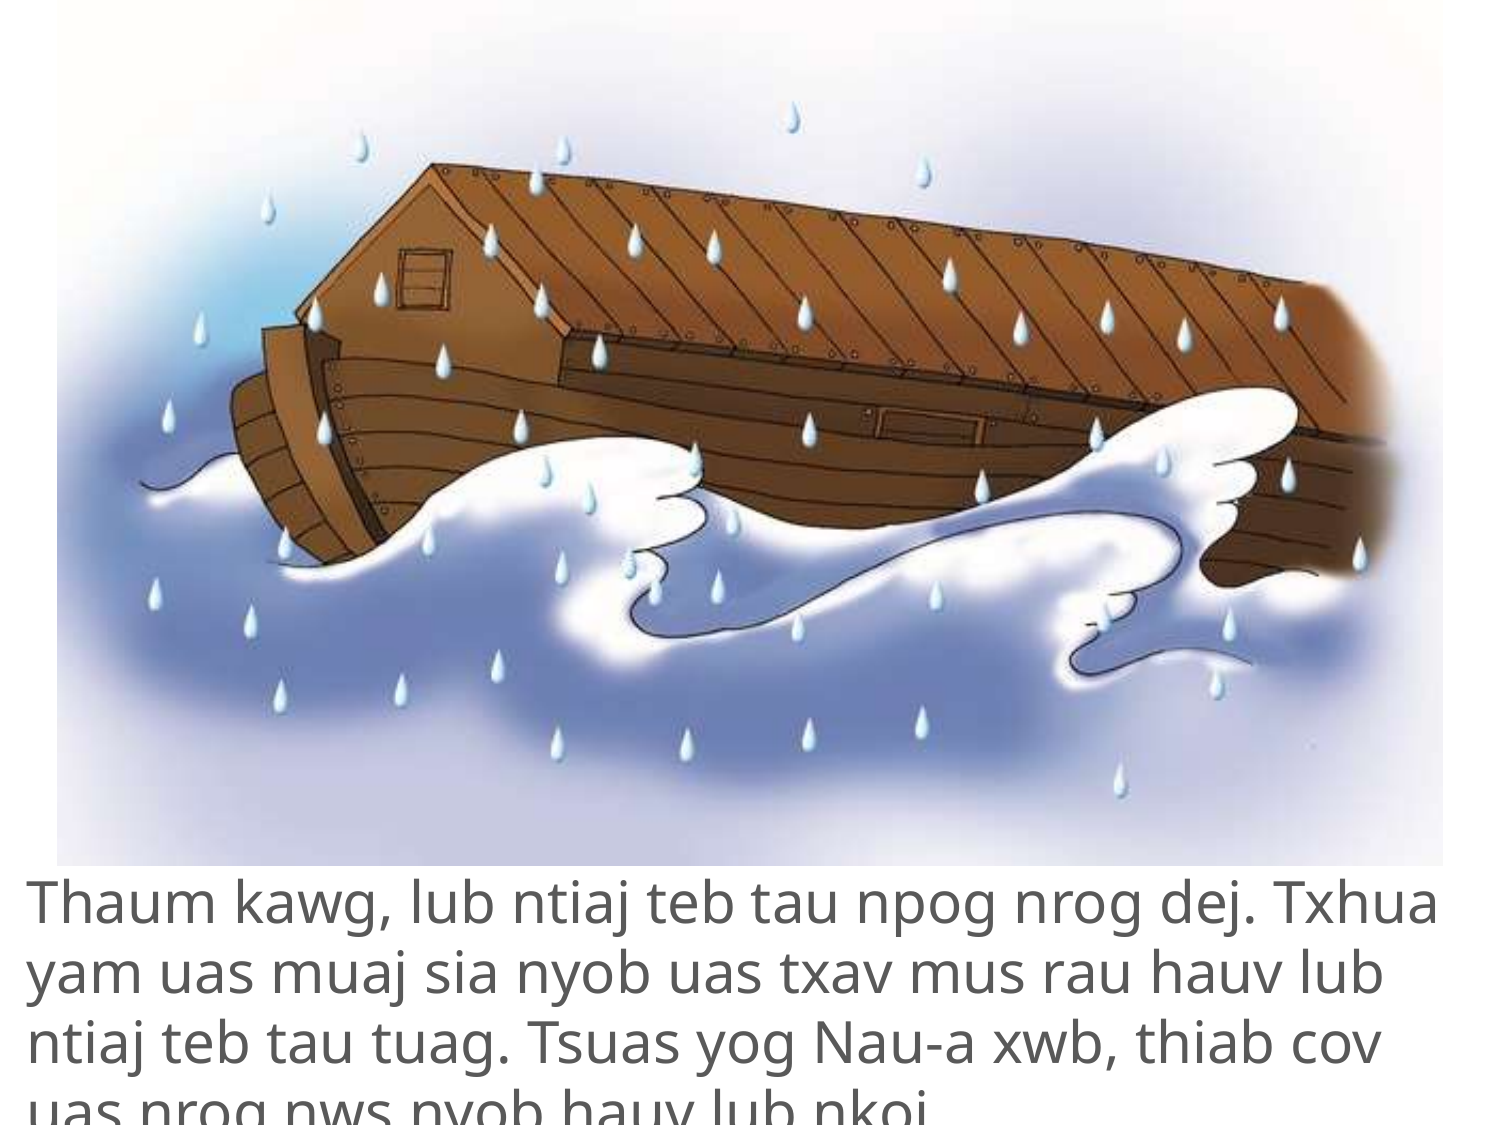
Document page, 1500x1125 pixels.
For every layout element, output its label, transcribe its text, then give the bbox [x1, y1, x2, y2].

picture [57, 0, 1443, 866]
text_box Thaum kawg, lub ntiaj teb tau npog nrog dej. Txhua yam uas muaj sia nyob uas txav mus rau hauv lub ntiaj teb tau tuag. Tsuas yog Nau-a xwb, thiab cov uas nrog nws nyob hauv lub nkoj. [11, 857, 1498, 1125]
